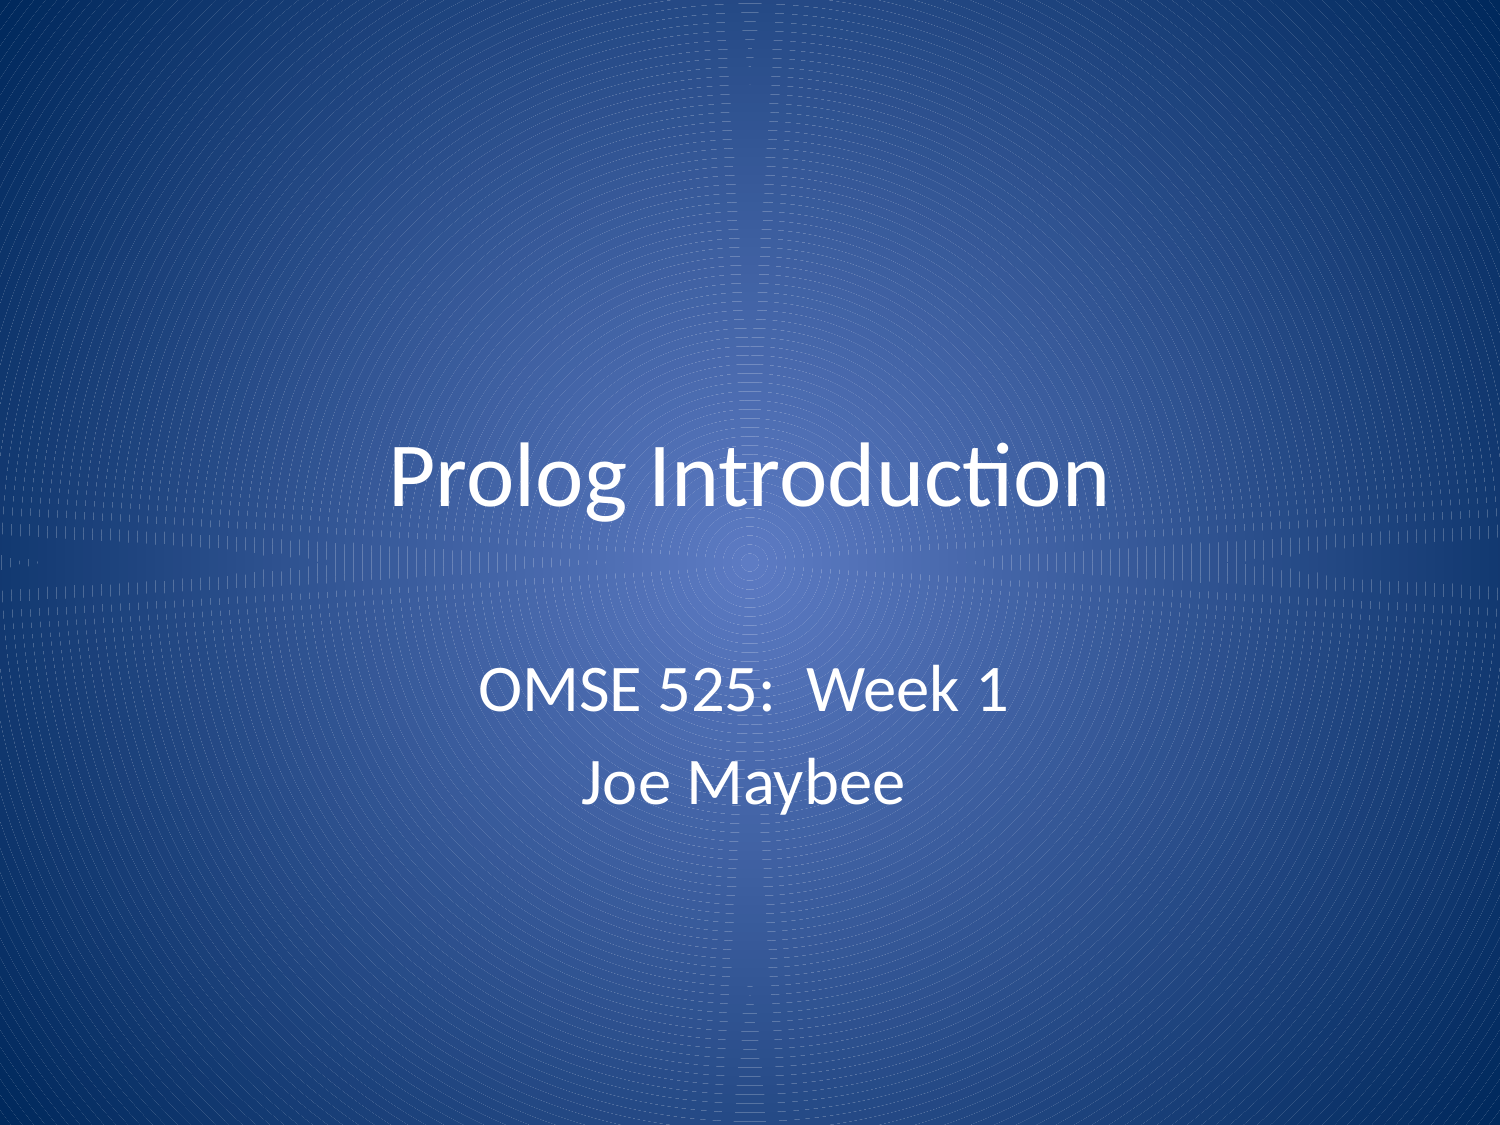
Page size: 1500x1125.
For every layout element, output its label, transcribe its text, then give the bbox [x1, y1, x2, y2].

subtitle OMSE 525: Week 1 Joe Maybee [137, 637, 1350, 925]
title Prolog Introduction [112, 349, 1388, 591]
